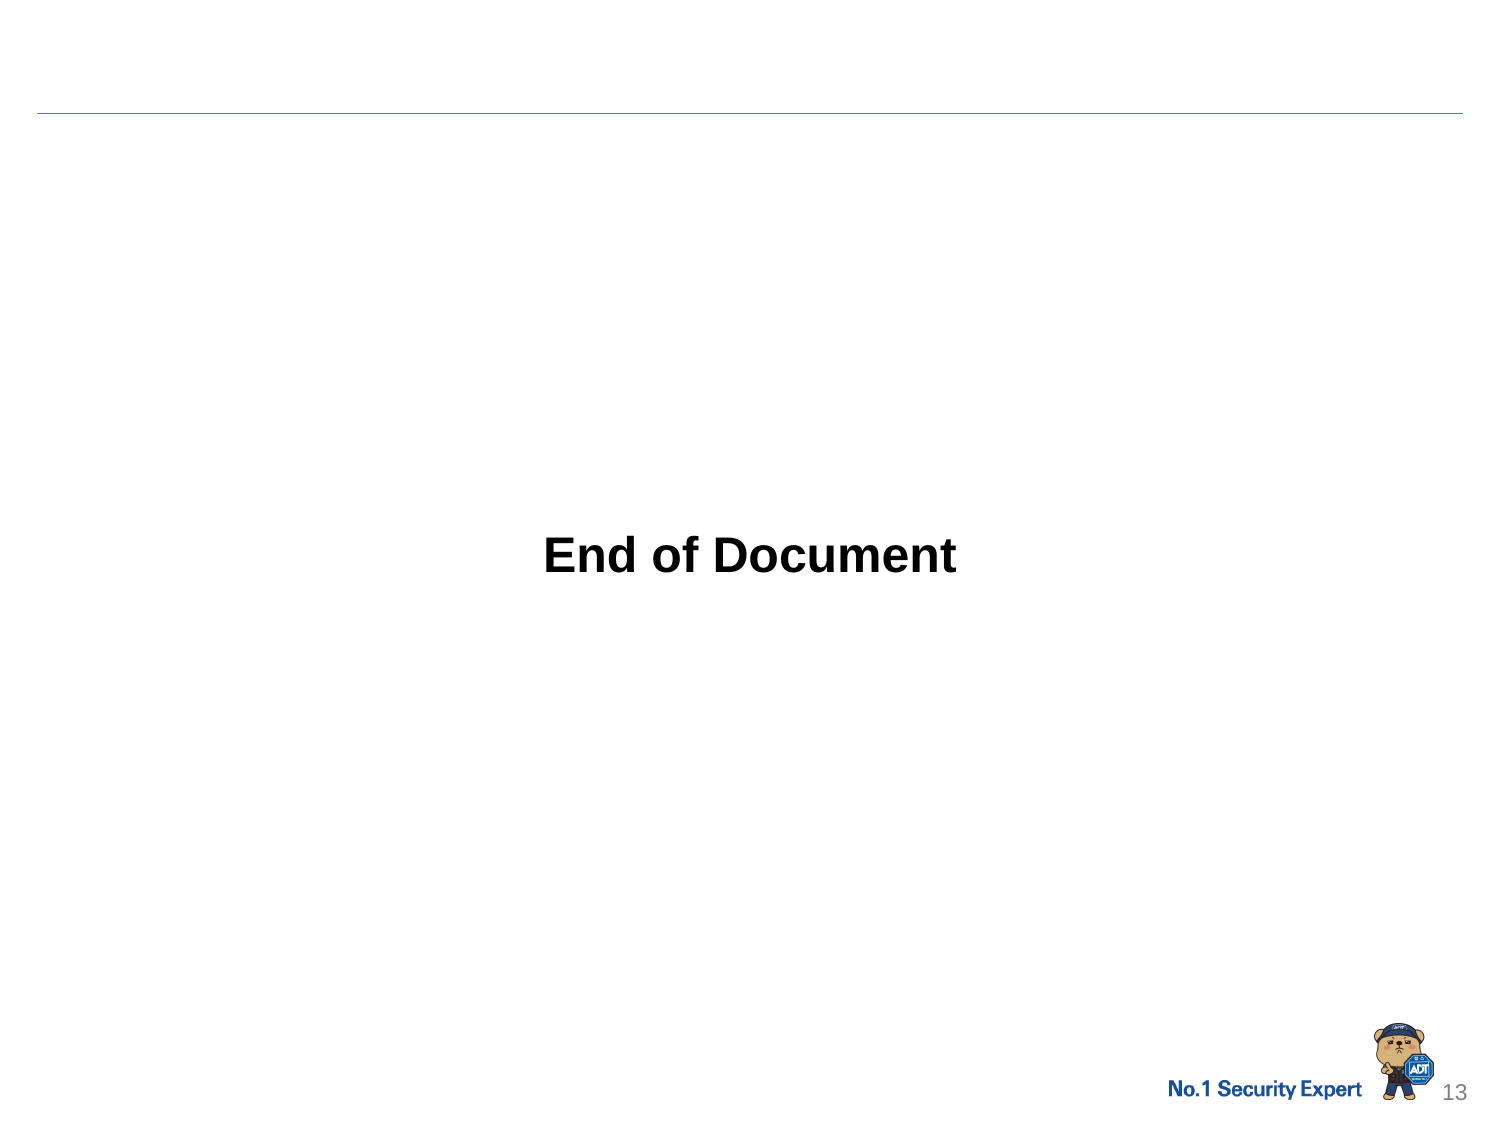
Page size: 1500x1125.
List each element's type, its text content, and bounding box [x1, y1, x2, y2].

picture [1374, 1023, 1434, 1100]
picture [1169, 1080, 1362, 1100]
text_box End of Document [0, 515, 1500, 590]
